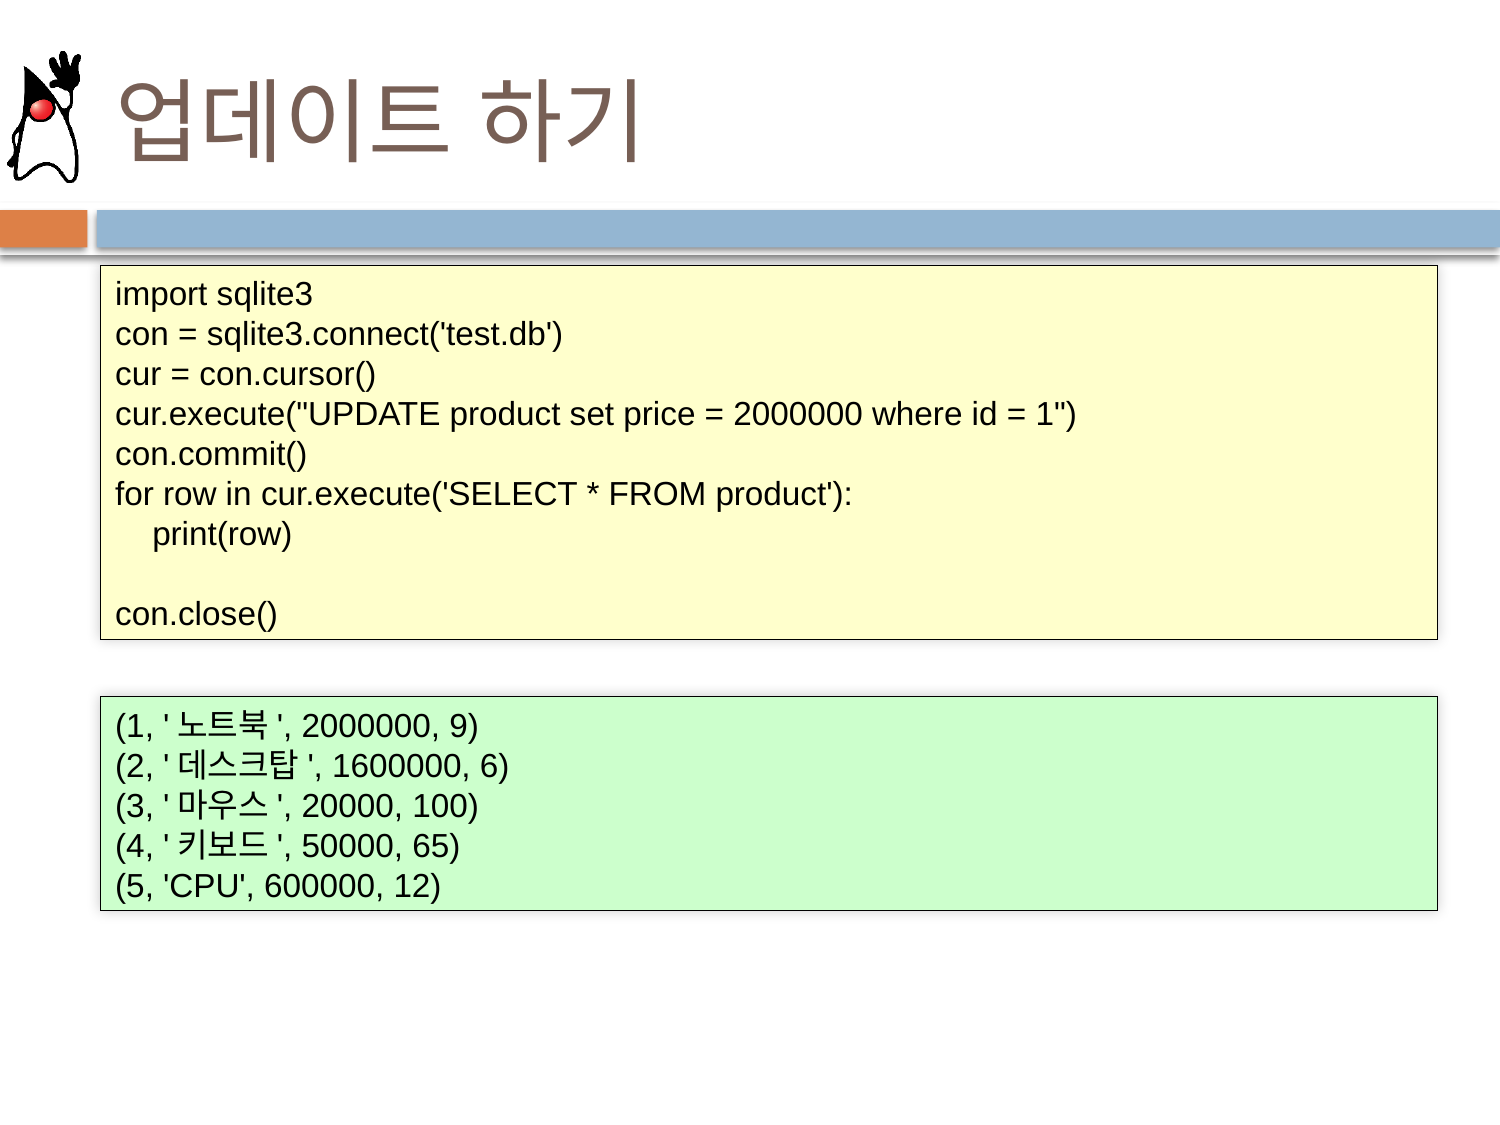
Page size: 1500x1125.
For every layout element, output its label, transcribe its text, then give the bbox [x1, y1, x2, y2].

text_box import sqlite3 con = sqlite3.connect('test.db') cur = con.cursor() cur.execute("UPDATE product set price = 2000000 where id = 1") con.commit() for row in cur.execute('SELECT * FROM product'): print(row) con.close() [100, 265, 1438, 640]
title 업데이트 하기 [100, 37, 1438, 200]
picture [7, 51, 81, 183]
text_box (1, '노트북', 2000000, 9) (2, '데스크탑', 1600000, 6) (3, '마우스', 20000, 100) (4, '키보드', 50000, 65) (5, 'CPU', 600000, 12) [100, 696, 1438, 911]
